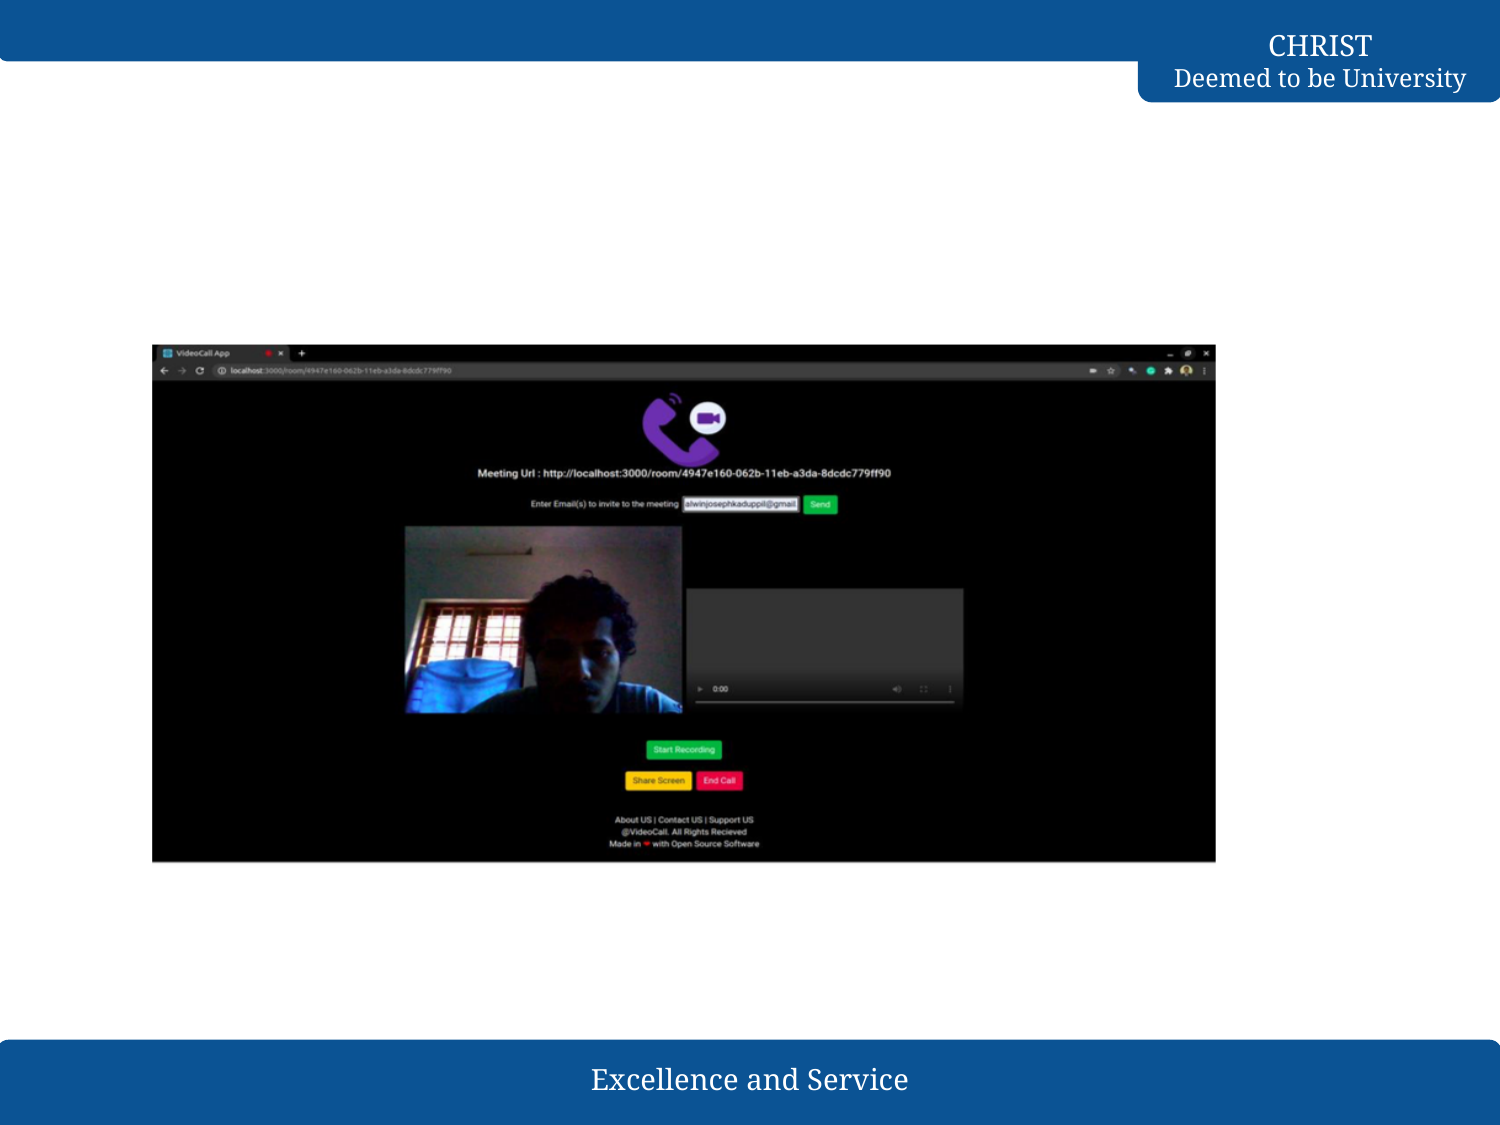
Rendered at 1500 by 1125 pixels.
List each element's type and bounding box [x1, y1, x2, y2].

picture [103, 338, 1270, 896]
